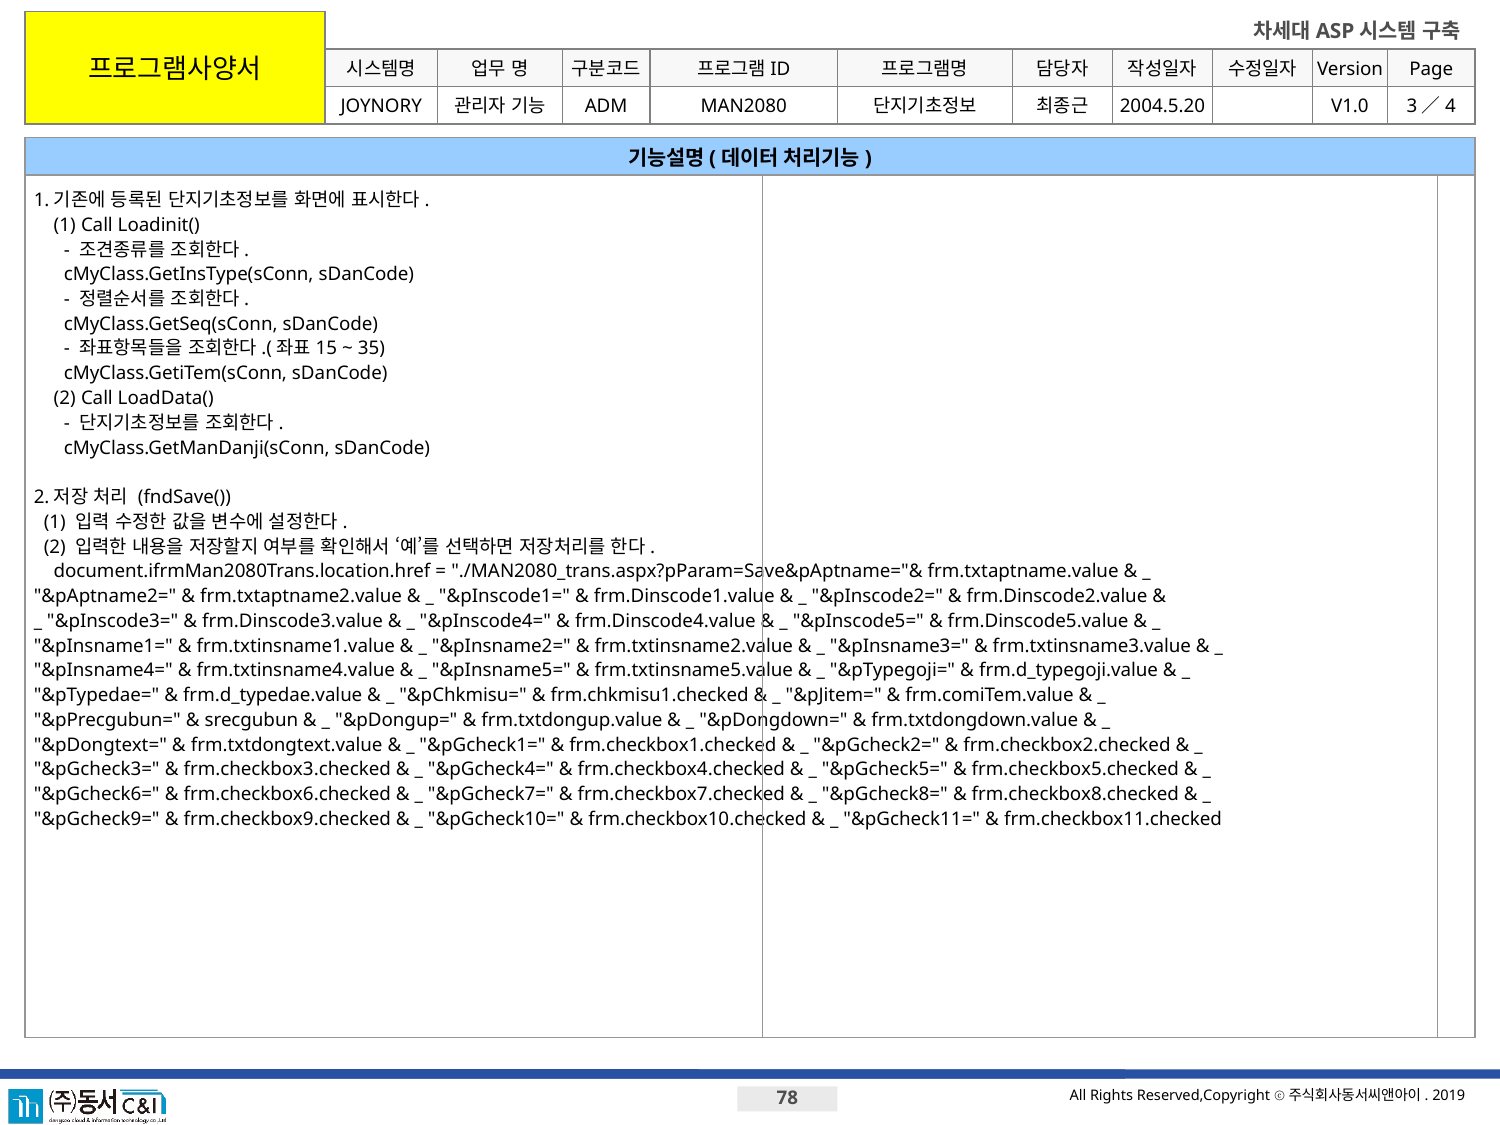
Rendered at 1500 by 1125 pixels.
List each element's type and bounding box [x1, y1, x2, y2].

text_box [24, 137, 1475, 1038]
text_box [24, 11, 1475, 124]
picture [44, 1088, 168, 1124]
